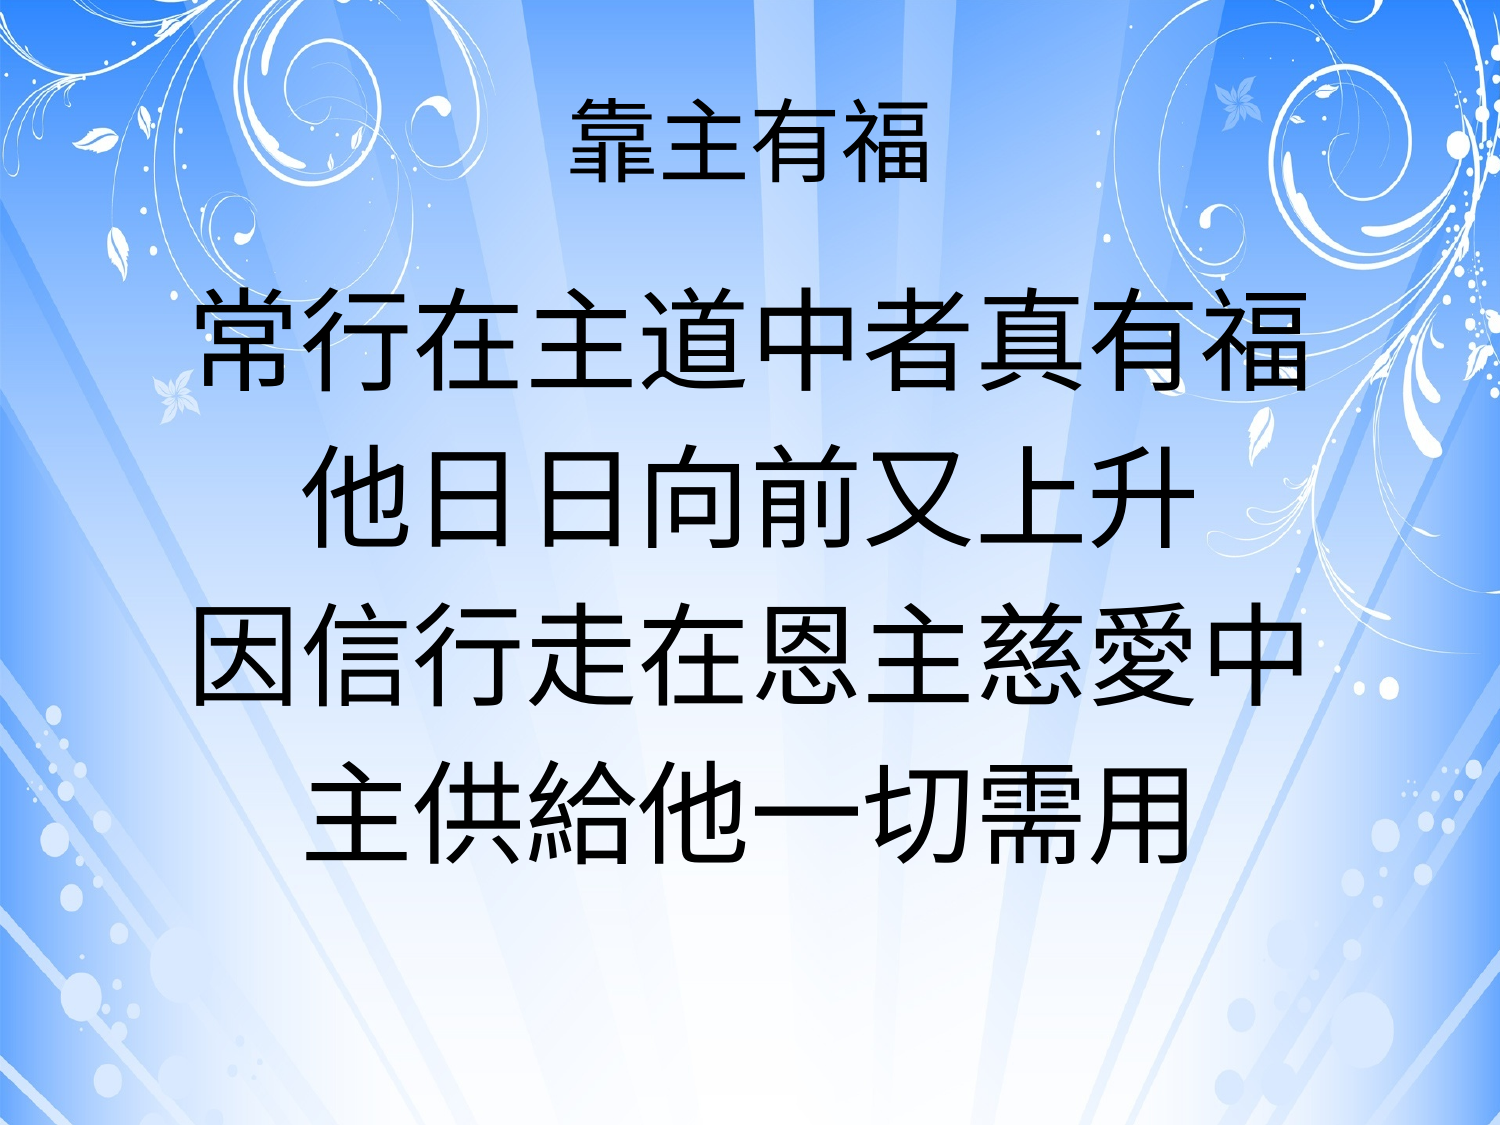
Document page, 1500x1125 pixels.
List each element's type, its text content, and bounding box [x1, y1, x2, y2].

title 靠主有福 [74, 44, 1426, 233]
list 常行在主道中者真有福 他日日向前又上升 因信行走在恩主慈愛中 主供給他一切需用 [74, 262, 1426, 1006]
picture [0, 0, 1500, 1125]
